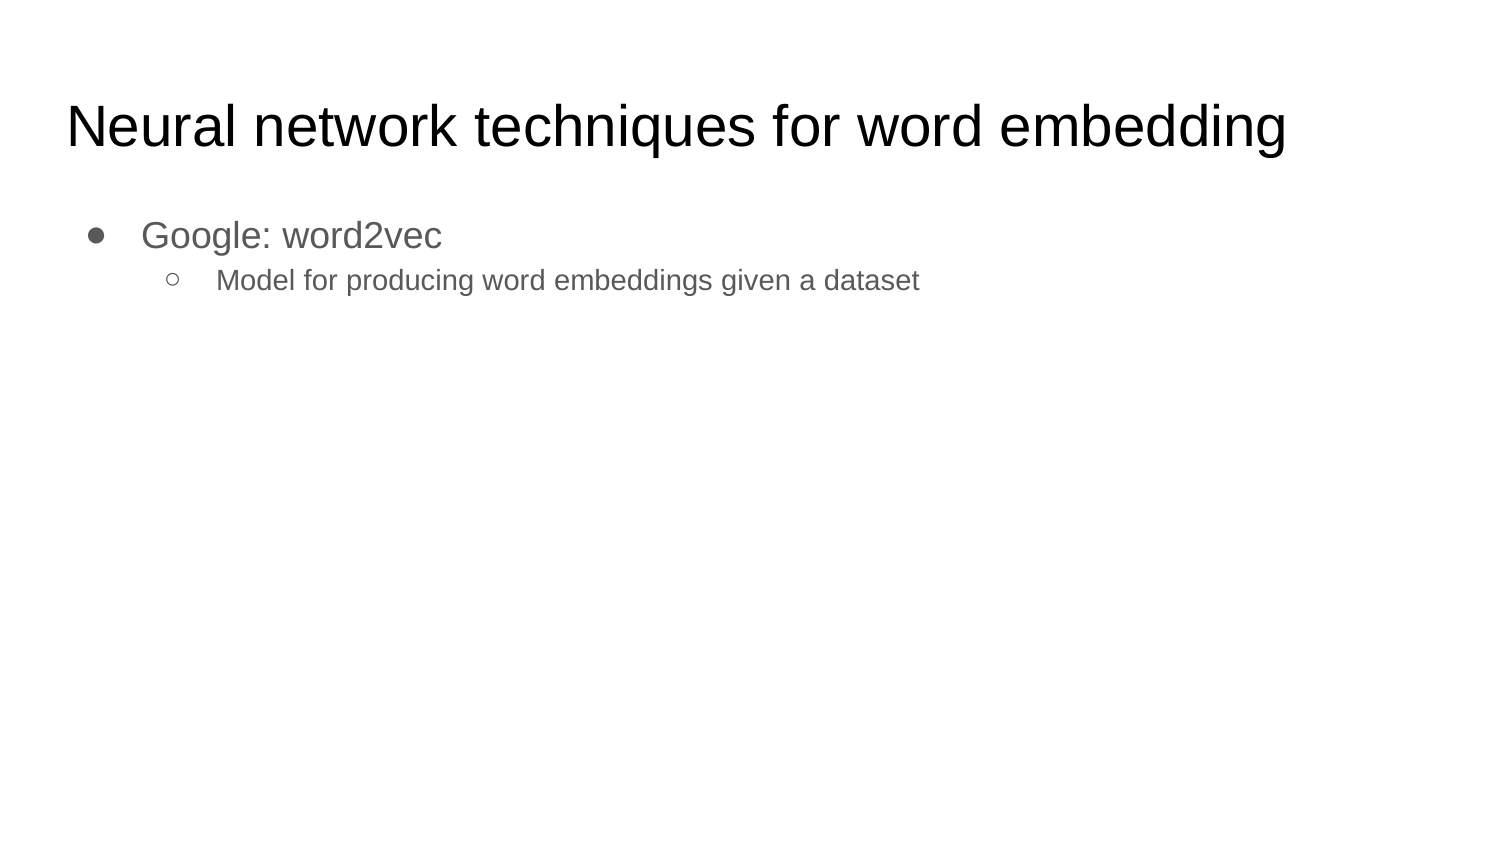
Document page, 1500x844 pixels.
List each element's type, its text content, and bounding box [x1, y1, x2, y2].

list Google: word2vec Model for producing word embeddings given a dataset [51, 189, 1449, 750]
title Neural network techniques for word embedding [51, 72, 1449, 167]
